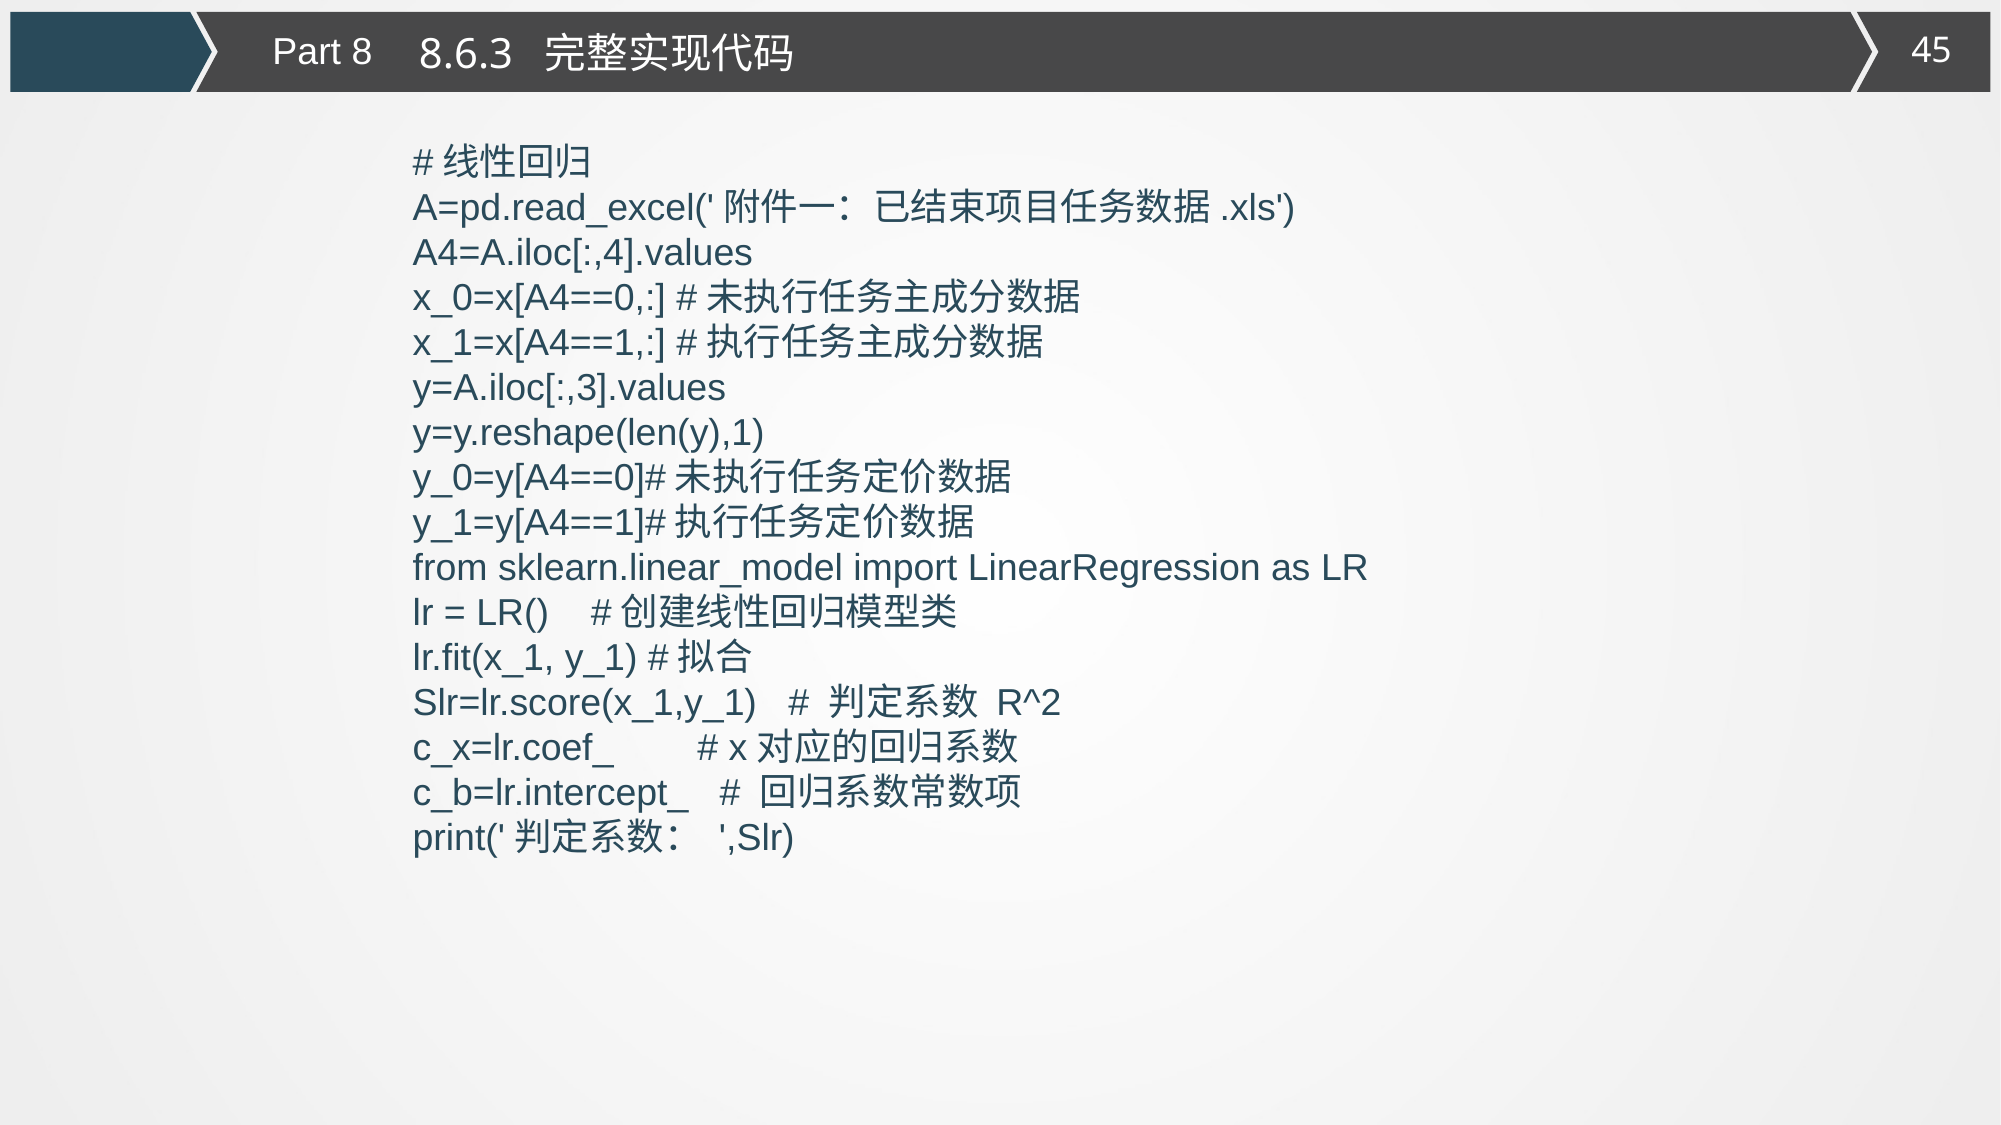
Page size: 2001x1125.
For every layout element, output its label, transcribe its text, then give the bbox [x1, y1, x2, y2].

picture [0, 0, 2001, 1125]
text_box Part 8 [208, 19, 398, 80]
text_box 8.6.3 完整实现代码 [403, 19, 1202, 85]
text_box #线性回归 A=pd.read_excel('附件一：已结束项目任务数据.xls') A4=A.iloc[:,4].values x_0=x[A4==0,:] #未执行任务主成分数据 x_1=x[A4==1,:] #执行任务主成分数据 y=A.iloc[:,3].values y=y.reshape(len(y),1) y_0=y[A4==0]#未执行任务定价数据 y_1=y[A4==1]#执行任务定价数据 from sklearn.linear_model import LinearRegression as LR lr = LR() #创建线性回归模型类 lr.fit(x_1, y_1) #拟合 Slr=lr.score(x_1,y_1) # 判定系数 R^2 c_x=lr.coef_ # x对应的回归系数 c_b=lr.intercept_ # 回归系数常数项 print('判定系数： ',Slr) [397, 130, 1721, 956]
